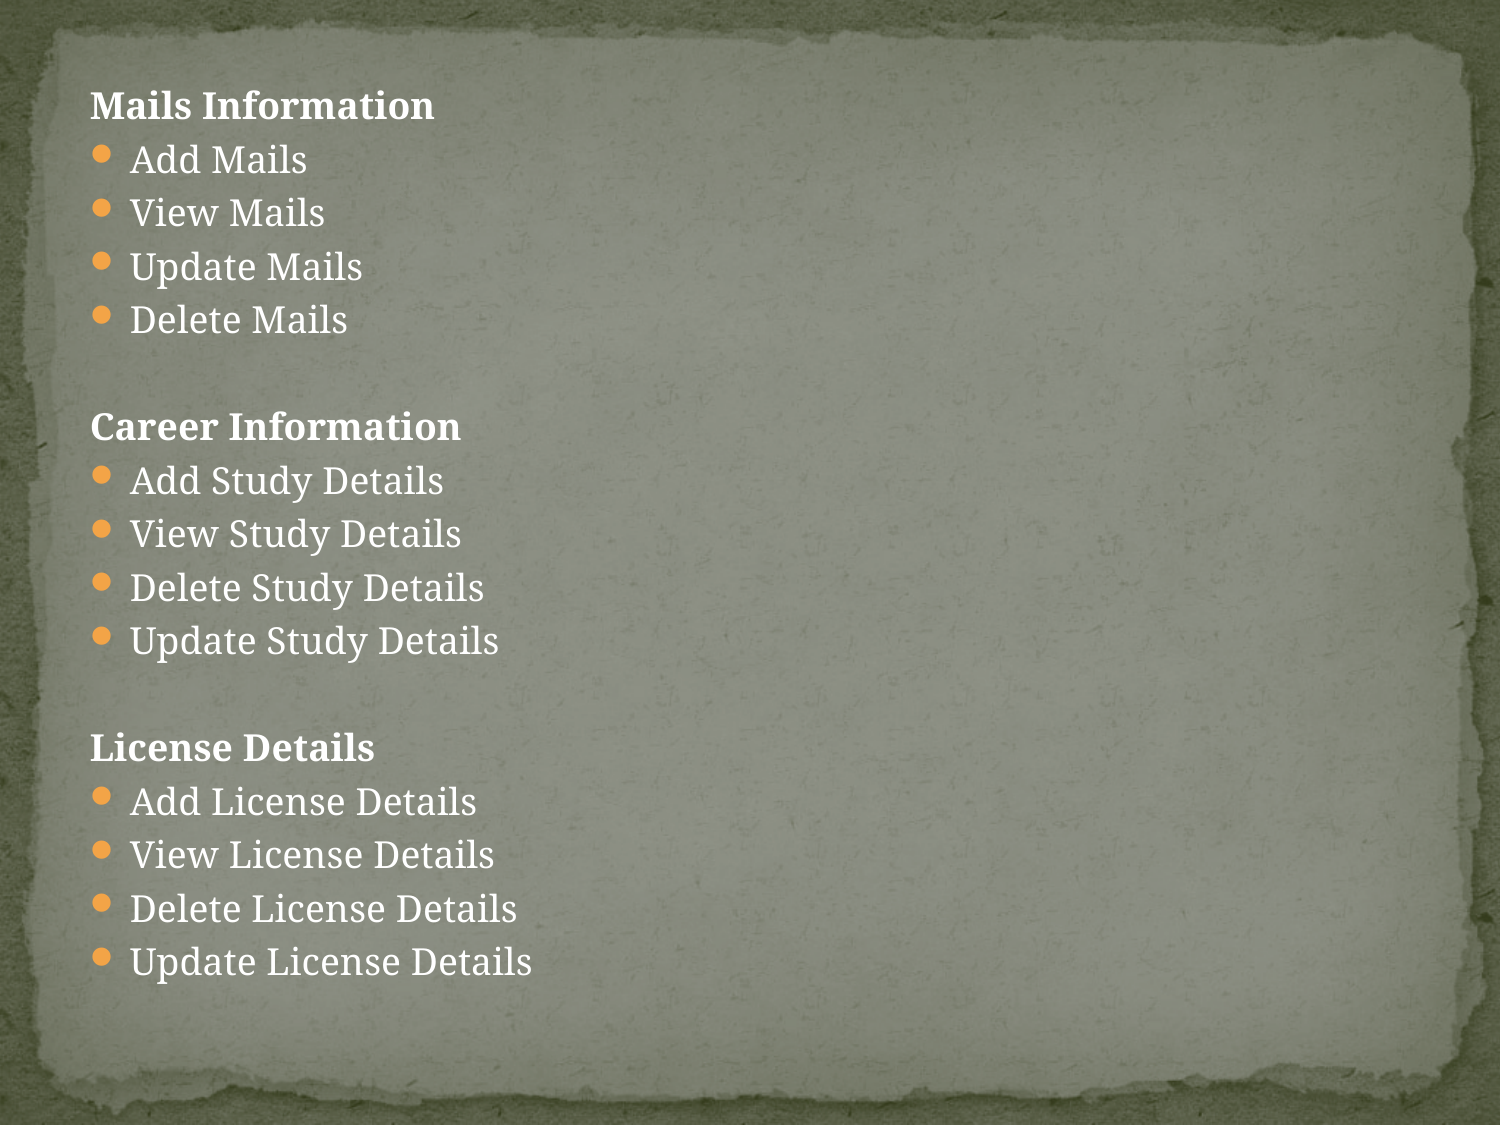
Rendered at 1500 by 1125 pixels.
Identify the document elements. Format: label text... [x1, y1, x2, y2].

list Mails Information Add Mails View Mails Update Mails Delete Mails Career Information Add Study Details View Study Details Delete Study Details Update Study Details License Details Add License Details View License Details Delete License Details Update License Details [75, 75, 1425, 1000]
